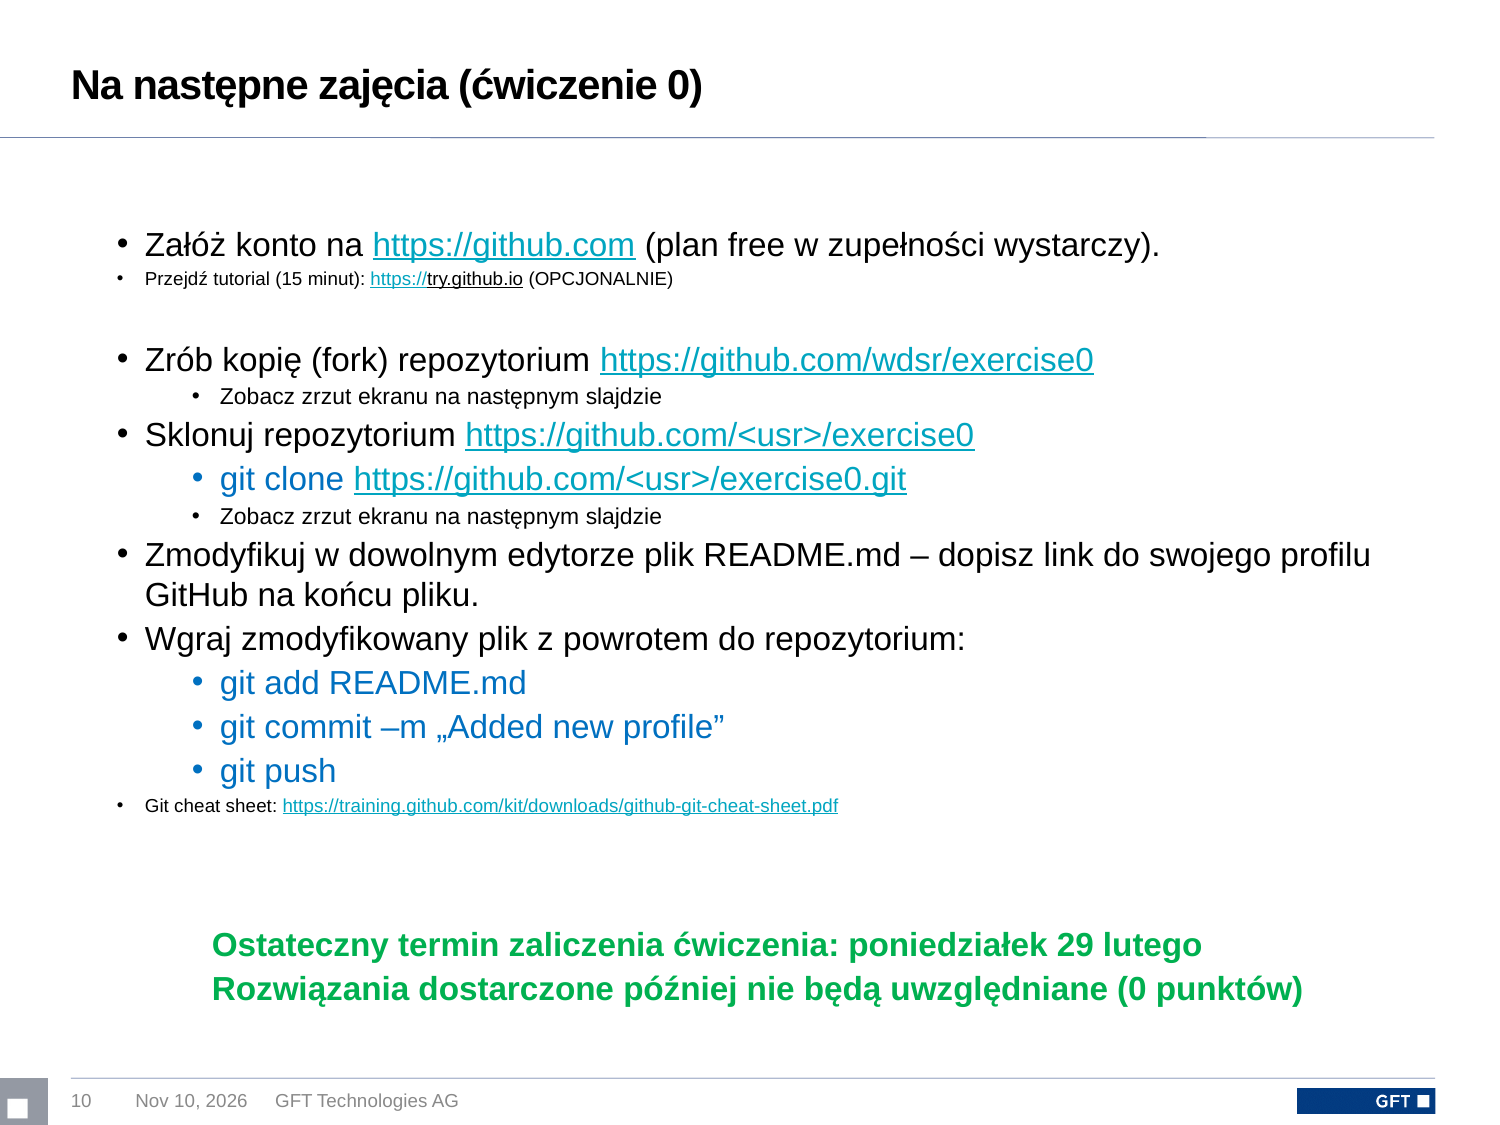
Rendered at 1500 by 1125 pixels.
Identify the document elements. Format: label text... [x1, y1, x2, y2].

text_box Ostateczny termin zaliczenia ćwiczenia: poniedziałek 29 lutego Rozwiązania dostarczone później nie będą uwzględniane (0 punktów) [211, 923, 1305, 1008]
slide_number 10 [70, 1089, 130, 1113]
title Na następne zajęcia (ćwiczenie 0) [70, 66, 1447, 120]
slide_number 23-Feb-16 [135, 1089, 266, 1113]
footer GFT Technologies AG [275, 1089, 991, 1113]
text_box Załóż konto na https://github.com (plan free w zupełności wystarczy). Przejdź tutorial (15 minut): https://try.github.io (OPCJONALNIE) Zrób kopię (fork) repozytorium https://github.com/wdsr/exercise0 Zobacz zrzut ekranu na następnym slajdzie Sklonuj repozytorium https://github.com/<usr>/exercise0 git clone https://github.com/<usr>/exercise0.git Zobacz zrzut ekranu na następnym slajdzie Zmodyfikuj w dowolnym edytorze plik README.md – dopisz link do swojego profilu GitHub na końcu pliku. Wgraj zmodyfikowany plik z powrotem do repozytorium: git add README.md git commit –m „Added new profile” git push Git cheat sheet: https://training.github.com/kit/downloads/github-git-cheat-sheet.pdf [116, 222, 1388, 969]
picture [1297, 1088, 1436, 1114]
